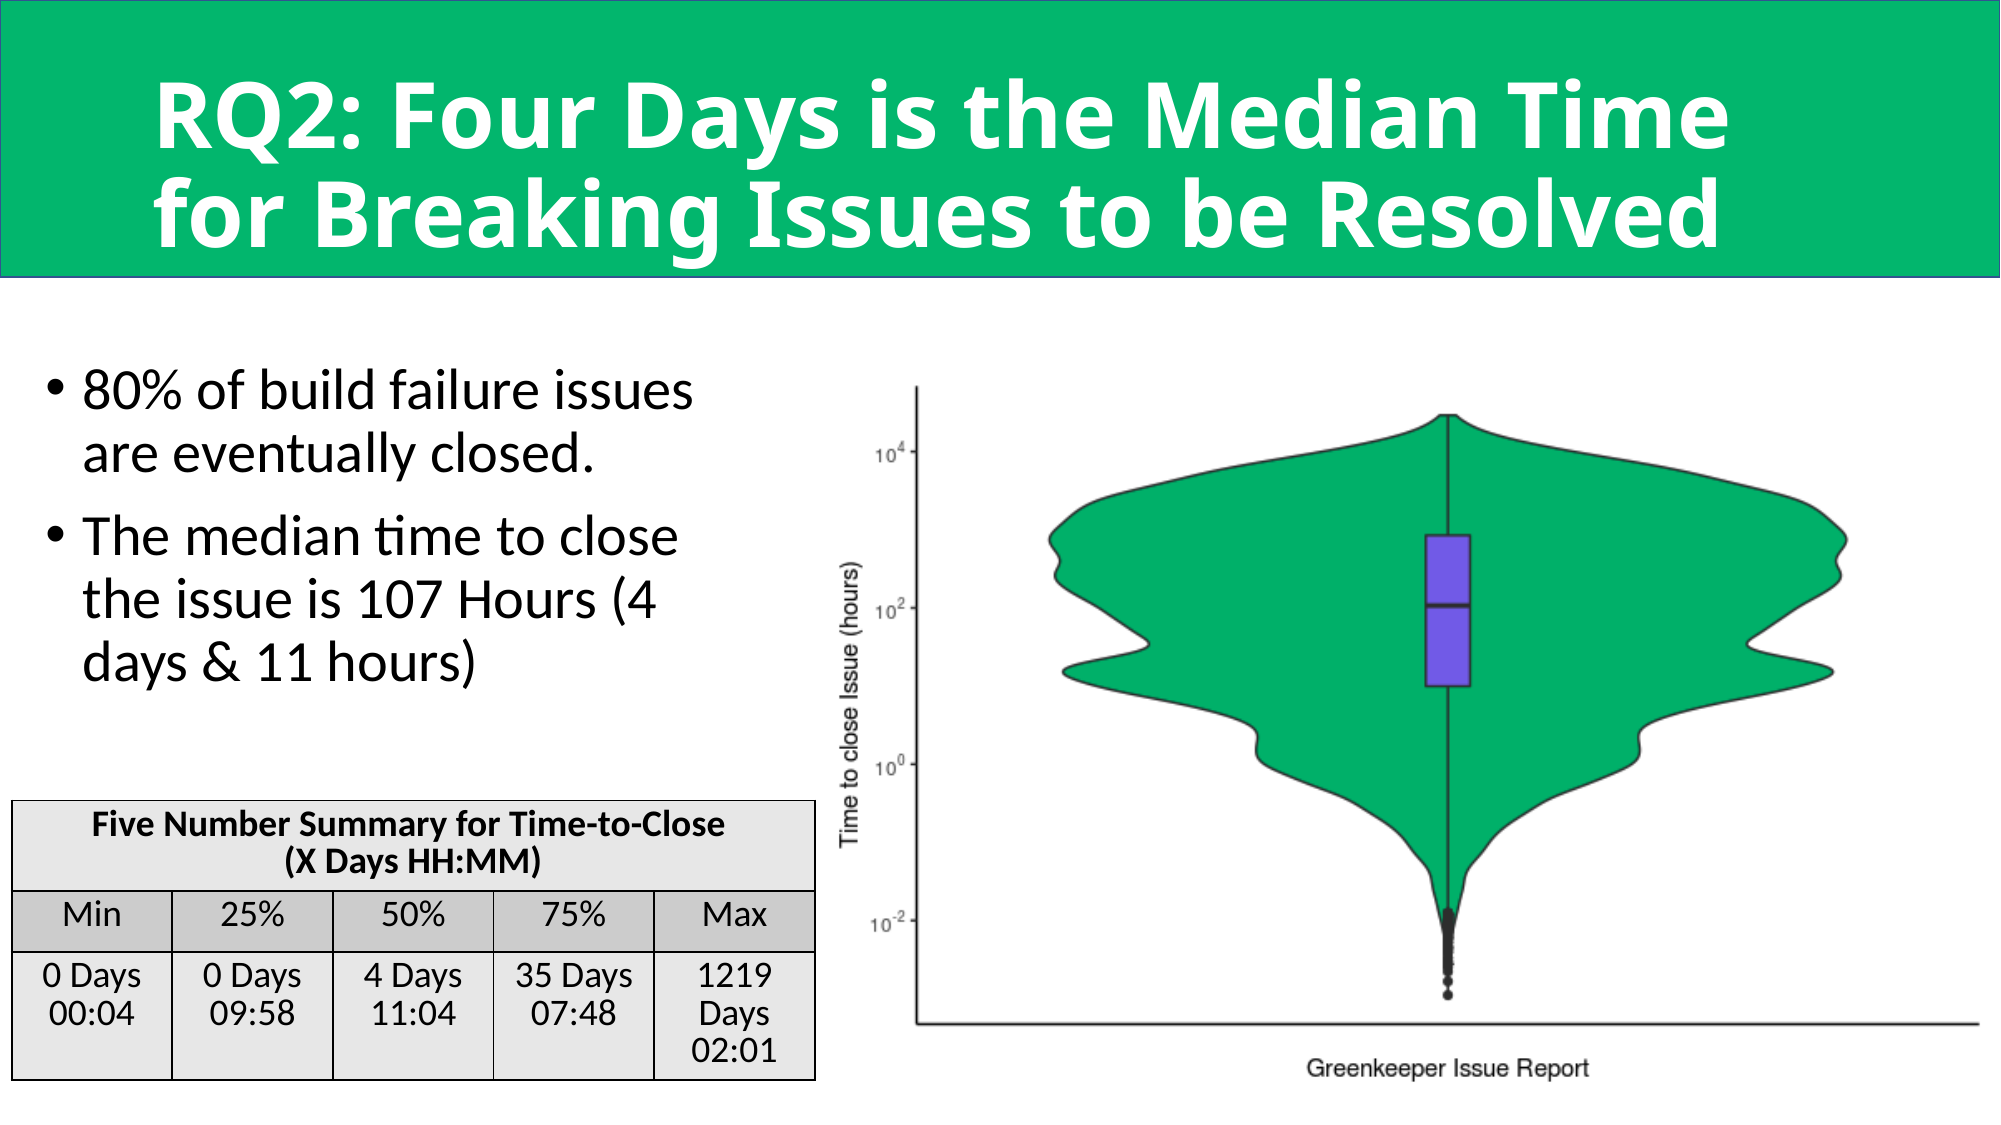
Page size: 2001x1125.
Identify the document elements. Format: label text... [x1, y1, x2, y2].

table_cell Min [13, 892, 171, 951]
table_cell Max [655, 892, 814, 951]
table_header Five Number Summary for Time-to-Close (X Days HH:MM) [13, 801, 814, 890]
table_cell 0 Days 00:04 [13, 953, 171, 1079]
table_cell 0 Days 09:58 [173, 953, 332, 1079]
table_cell 35 Days 07:48 [494, 953, 653, 1079]
table_cell 75% [494, 892, 653, 951]
table_cell 1219 Days 02:01 [655, 953, 814, 1079]
text_box [0, 0, 2000, 278]
list 80% of build failure issues are eventually closed. The median time to close the issue is 107 Hours (4 days & 11 hours) [30, 351, 746, 800]
picture [823, 361, 2000, 1097]
table_cell 4 Days 11:04 [334, 953, 493, 1079]
table_cell 50% [334, 892, 493, 951]
table_cell 25% [173, 892, 332, 951]
title RQ2: Four Days is the Median Time for Breaking Issues to be Resolved [137, 59, 1863, 278]
